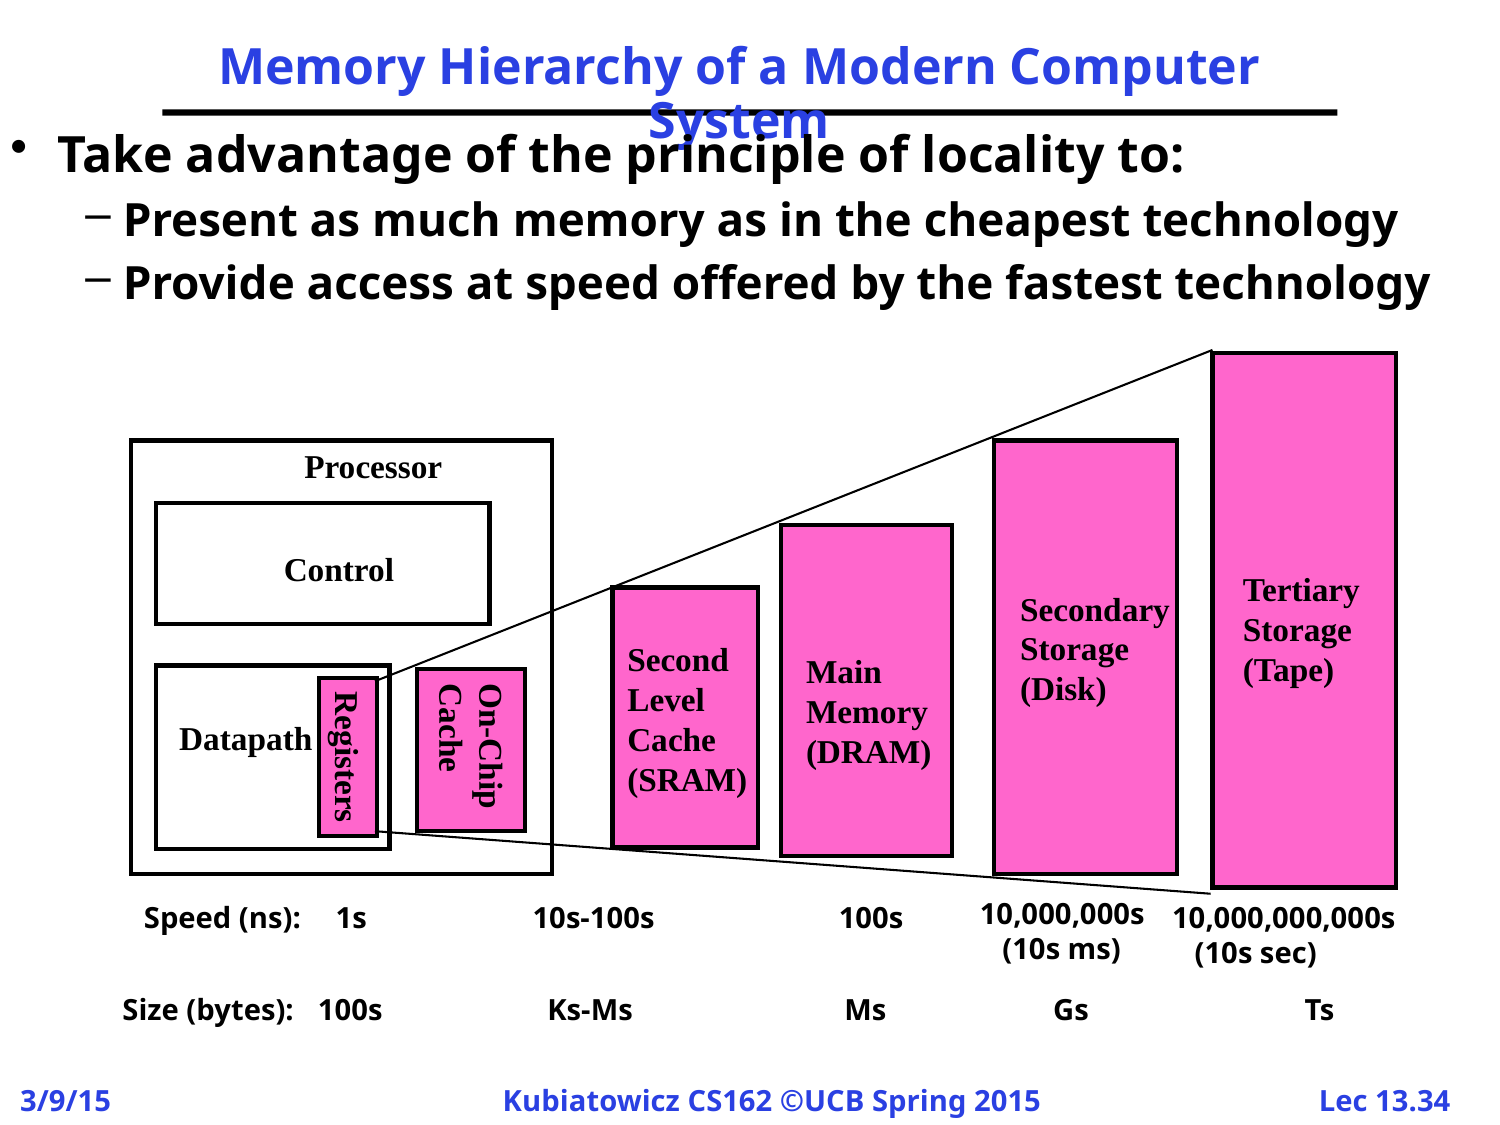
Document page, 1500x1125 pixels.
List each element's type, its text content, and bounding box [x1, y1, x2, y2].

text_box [100, 349, 1451, 1034]
list Take advantage of the principle of locality to: Present as much memory as in the cheapest technology Provide access at speed offered by the fastest technology [0, 125, 1475, 772]
title Memory Hierarchy of a Modern Computer System [121, 37, 1358, 125]
